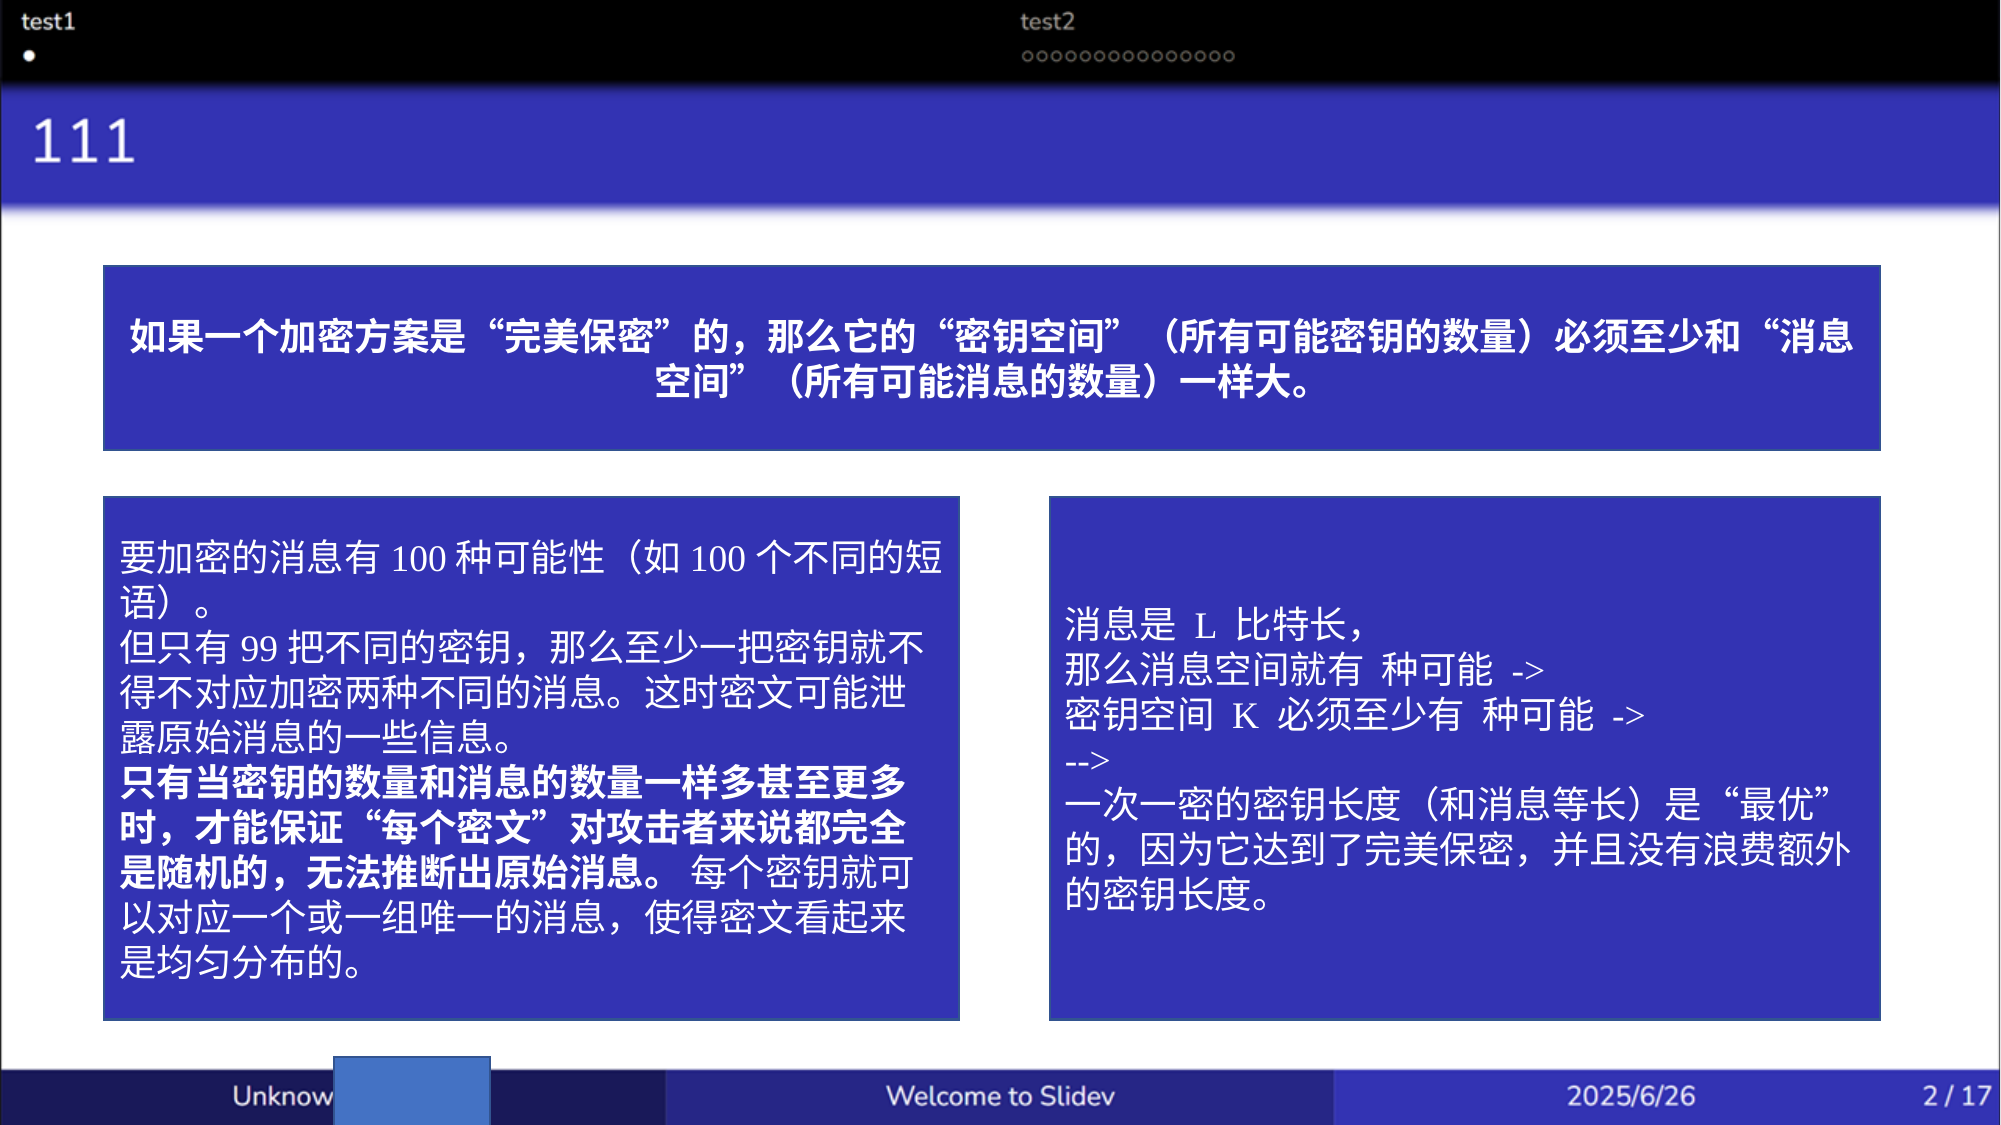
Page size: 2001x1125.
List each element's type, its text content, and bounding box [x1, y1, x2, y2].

picture [0, 0, 2001, 1125]
text_box 要加密的消息有100种可能性（如100个不同的短语）。 但只有99把不同的密钥，那么至少一把密钥就不得不对应加密两种不同的消息。这时密文可能泄露原始消息的一些信息。 只有当密钥的数量和消息的数量一样多甚至更多时，才能保证“每个密文”对攻击者来说都完全是随机的，无法推断出原始消息。 每个密钥就可以对应一个或一组唯一的消息，使得密文看起来是均匀分布的。 [103, 496, 960, 1021]
text_box 如果一个加密方案是“完美保密”的，那么它的“密钥空间”（所有可能密钥的数量）必须至少和“消息空间”（所有可能消息的数量）一样大。 [103, 265, 1881, 451]
text_box [333, 1056, 491, 1125]
